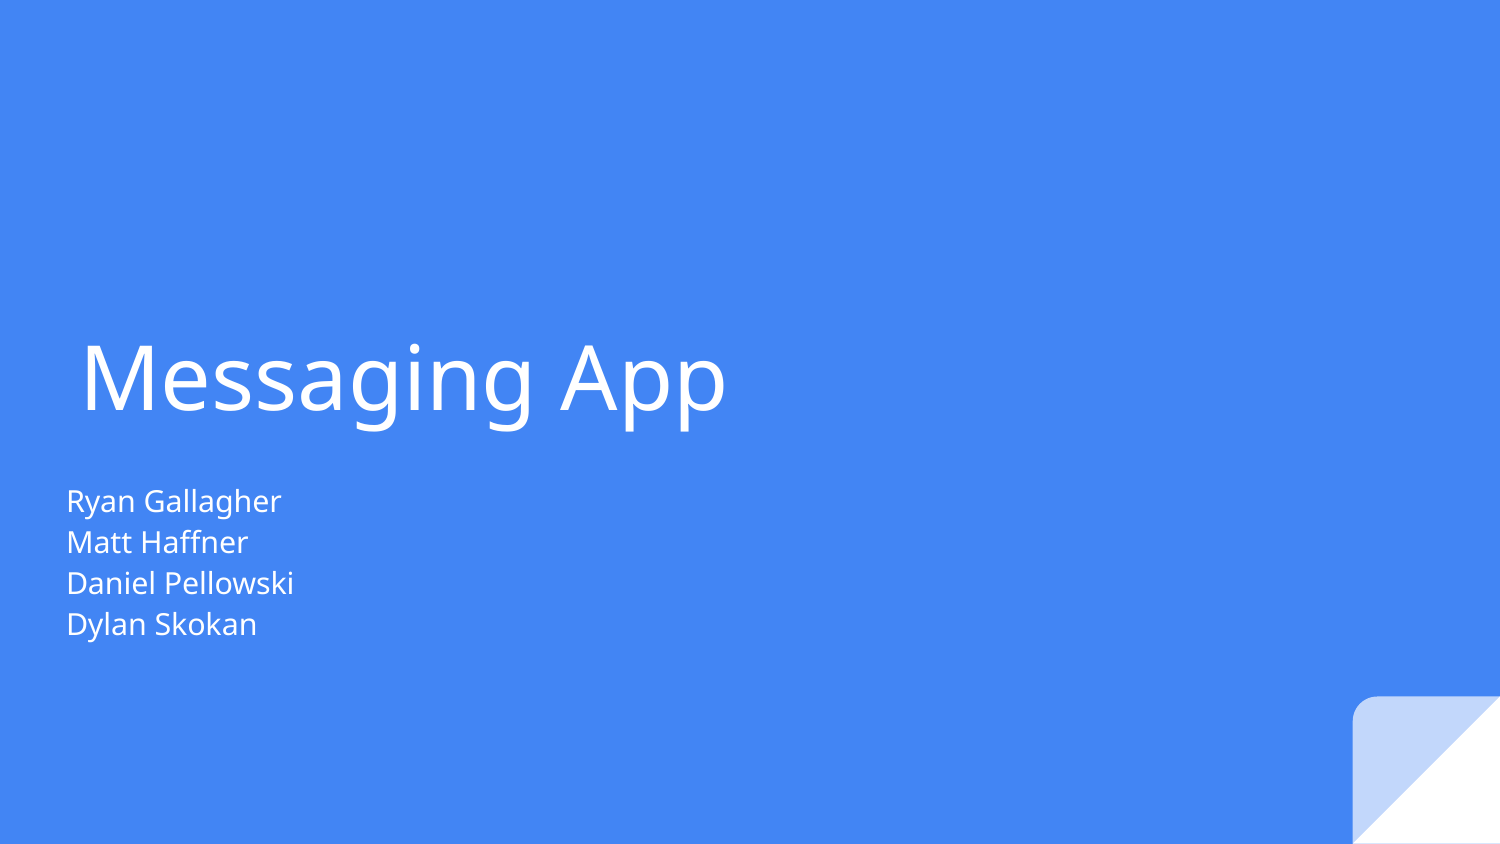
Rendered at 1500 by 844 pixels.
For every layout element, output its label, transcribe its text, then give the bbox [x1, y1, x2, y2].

title Messaging App [64, 298, 1413, 452]
subtitle Ryan Gallagher Matt Haffner Daniel Pellowski Dylan Skokan [51, 464, 1449, 661]
